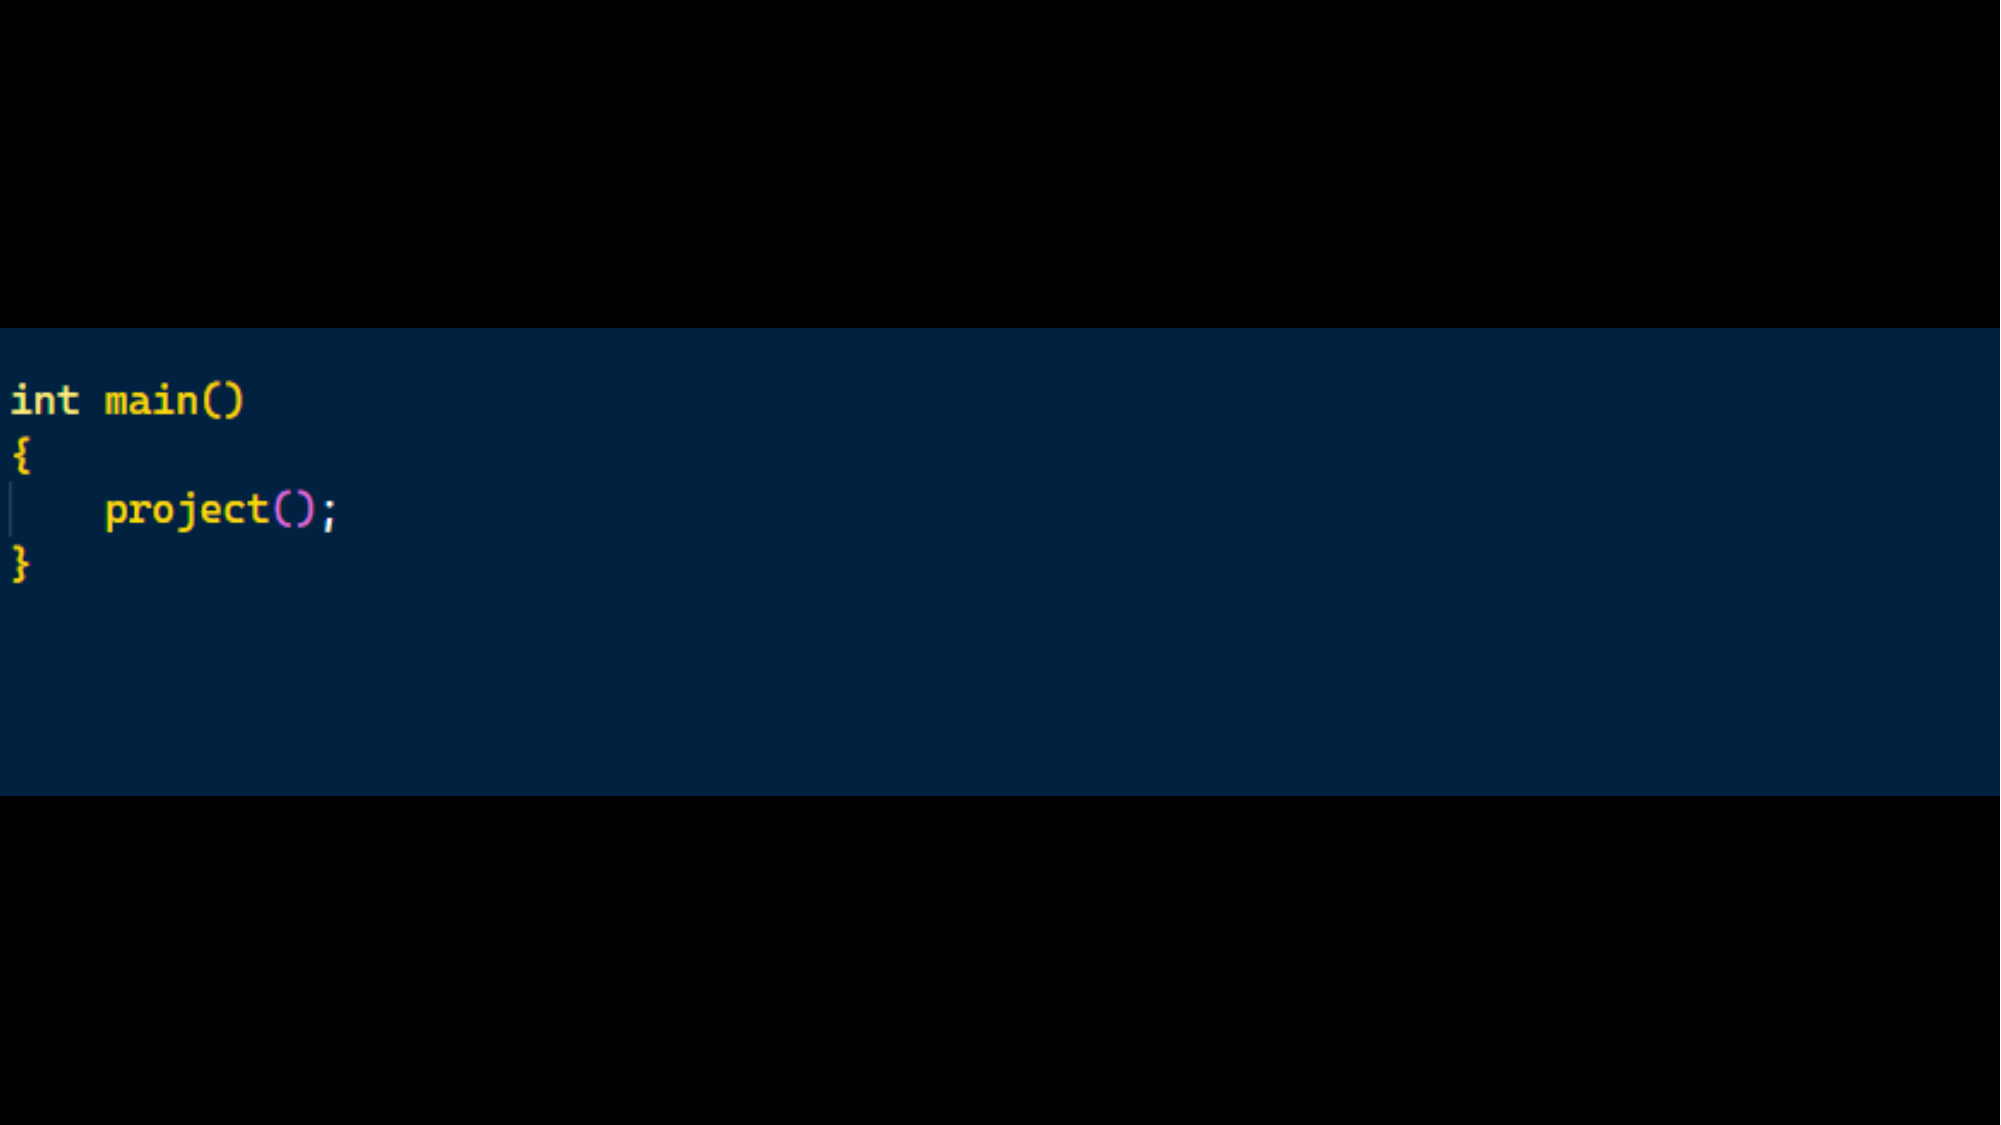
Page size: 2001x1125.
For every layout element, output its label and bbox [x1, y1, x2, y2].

picture [0, 328, 2000, 797]
